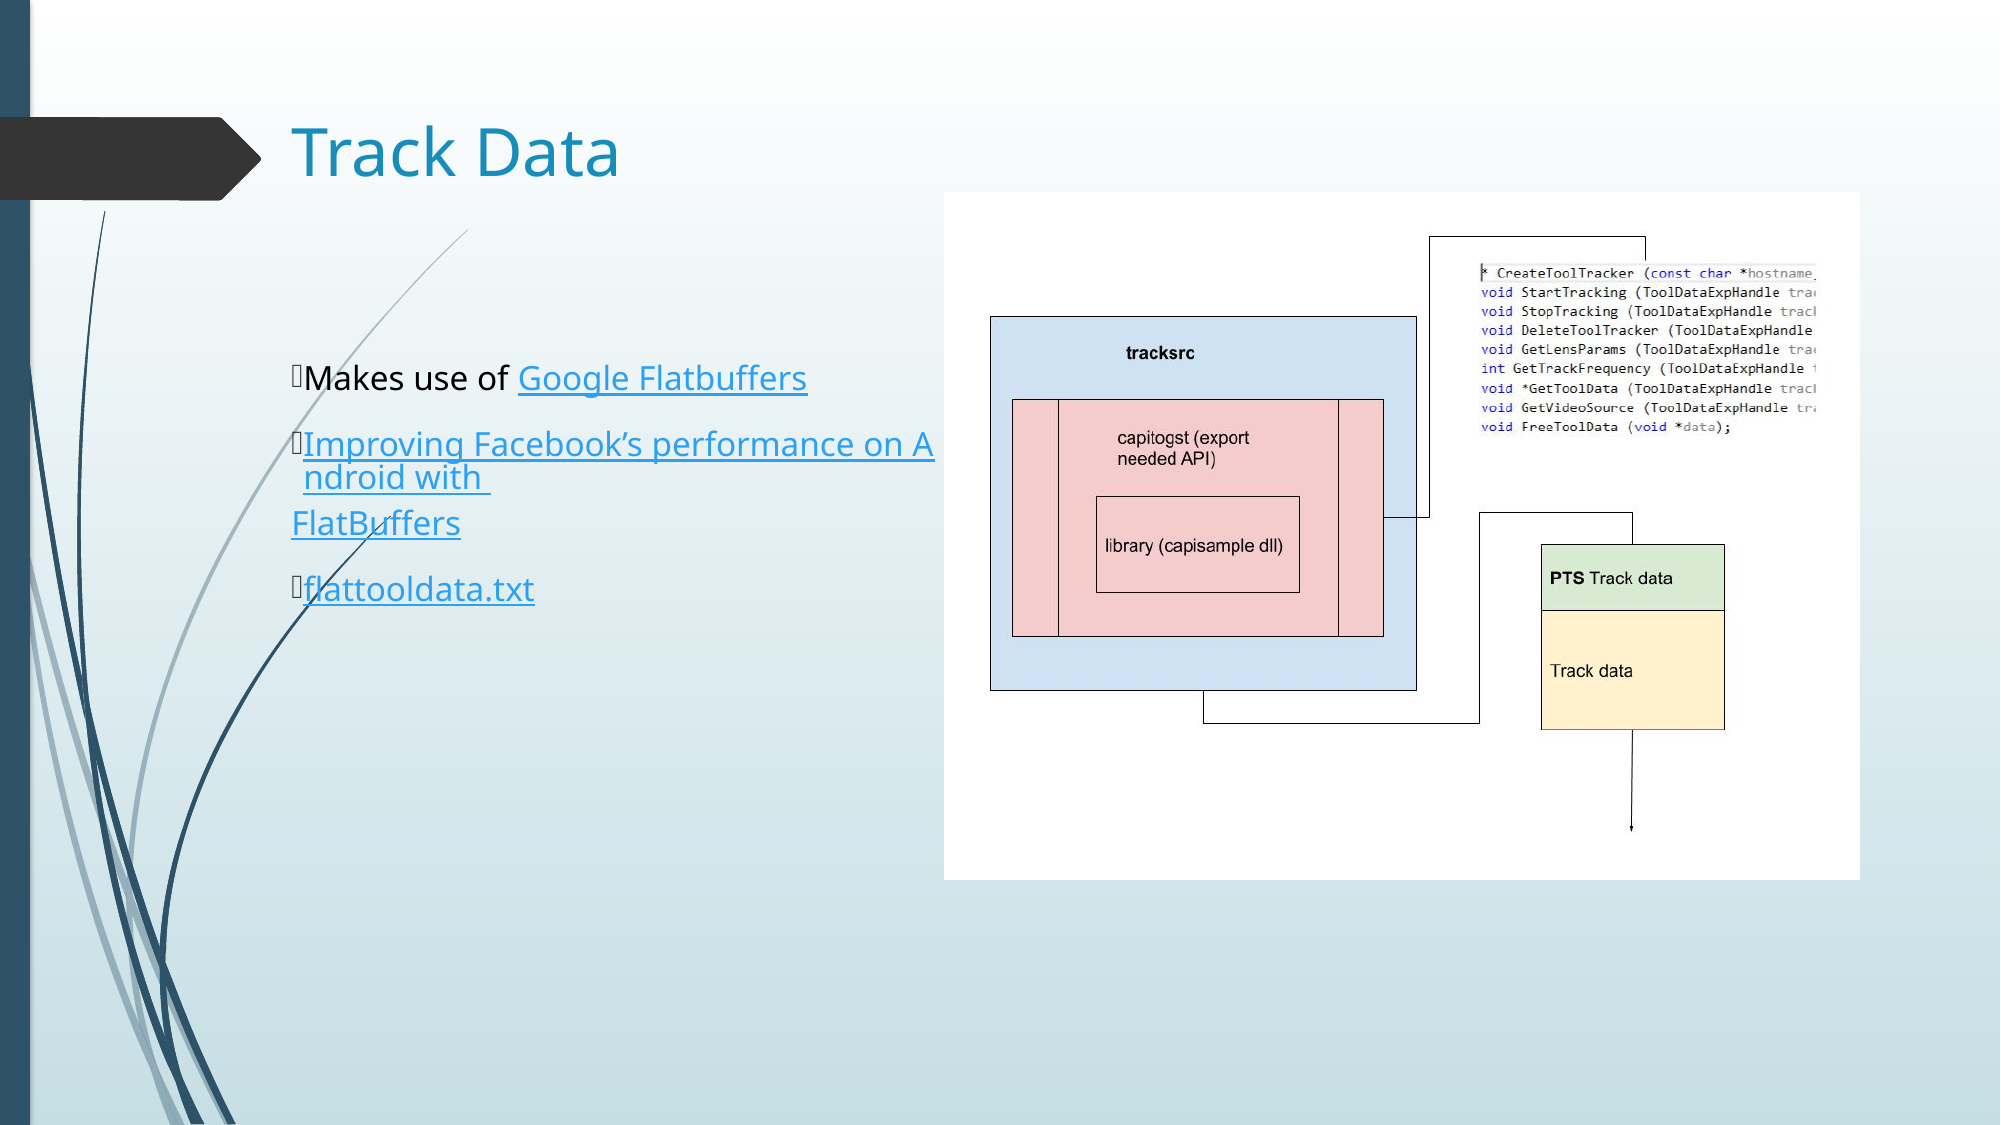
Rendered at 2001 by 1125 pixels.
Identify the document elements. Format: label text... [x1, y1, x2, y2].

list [943, 192, 1861, 880]
title Track Data [472, 102, 956, 313]
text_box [395, 37, 468, 1125]
list Makes use of Google Flatbuffers Improving Facebook’s performance on Android with FlatBuffers flattooldata.txt [472, 350, 956, 970]
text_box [4, 0, 392, 1125]
